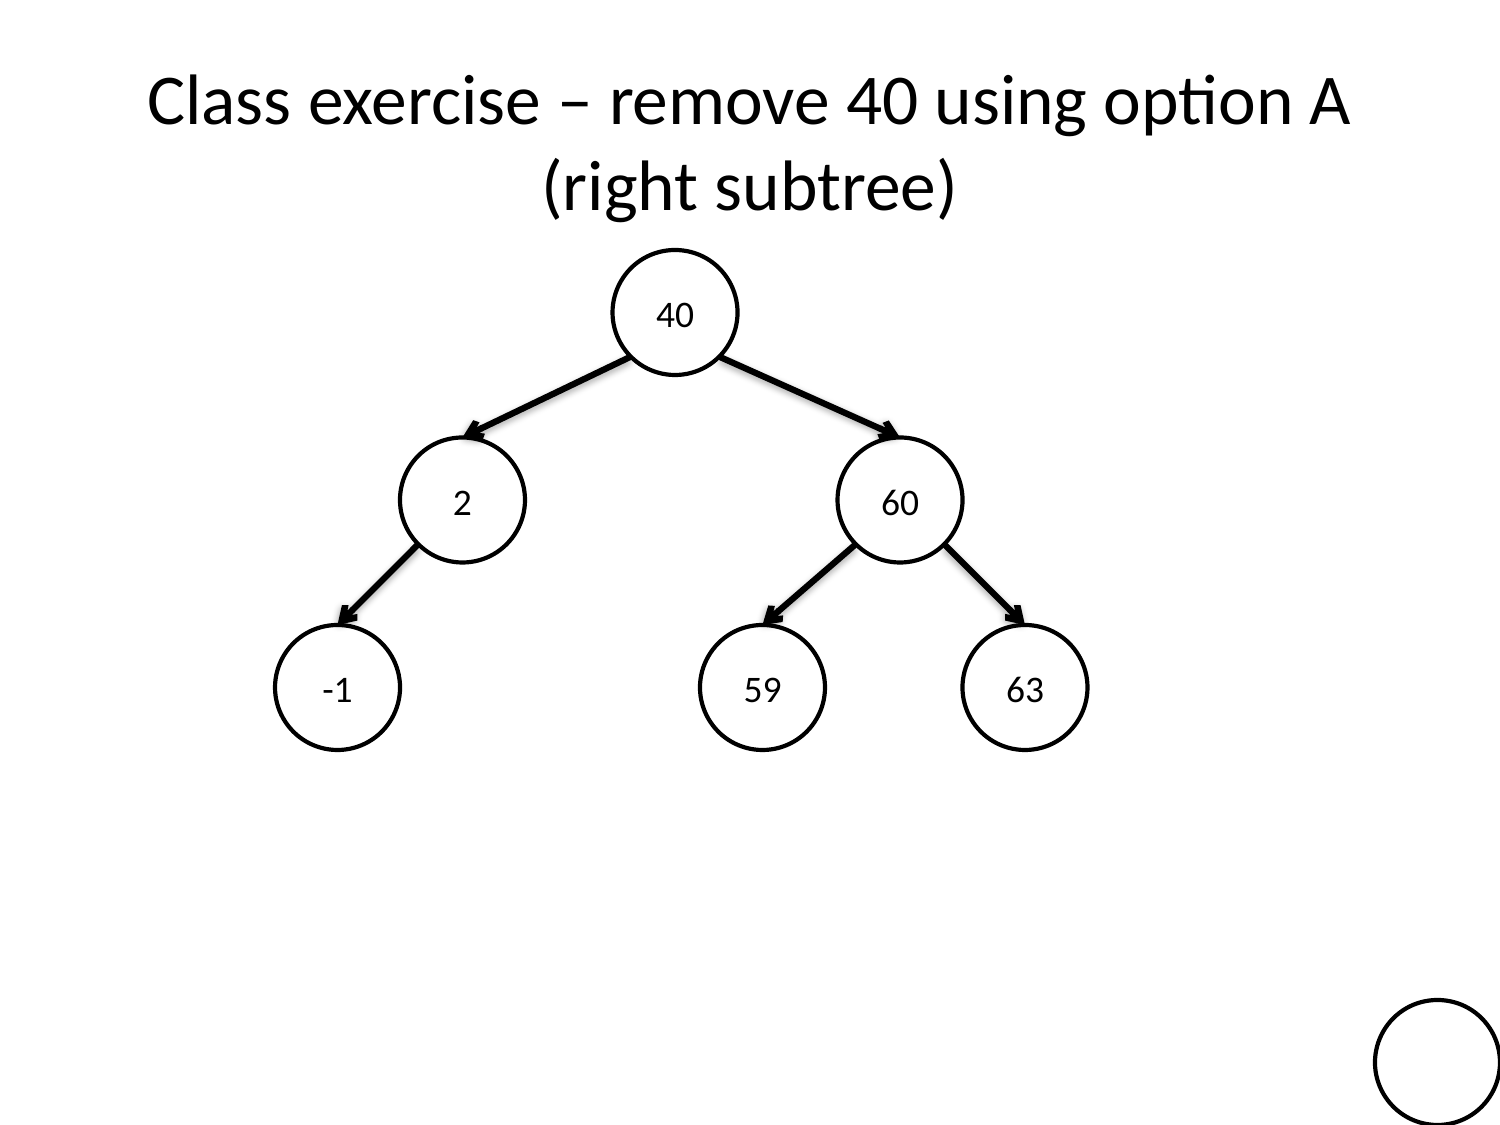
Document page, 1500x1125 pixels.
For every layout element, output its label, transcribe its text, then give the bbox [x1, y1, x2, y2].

text_box 63 [960, 623, 1090, 753]
text_box -1 [272, 623, 403, 753]
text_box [718, 356, 901, 438]
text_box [943, 543, 1026, 626]
title Class exercise – remove 40 using option A (right subtree) [75, 45, 1425, 233]
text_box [337, 543, 419, 626]
text_box [1372, 997, 1500, 1125]
text_box 60 [835, 435, 965, 565]
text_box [762, 543, 856, 626]
text_box 2 [397, 435, 528, 565]
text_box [462, 356, 631, 438]
text_box 40 [610, 247, 740, 378]
text_box 59 [697, 623, 828, 753]
